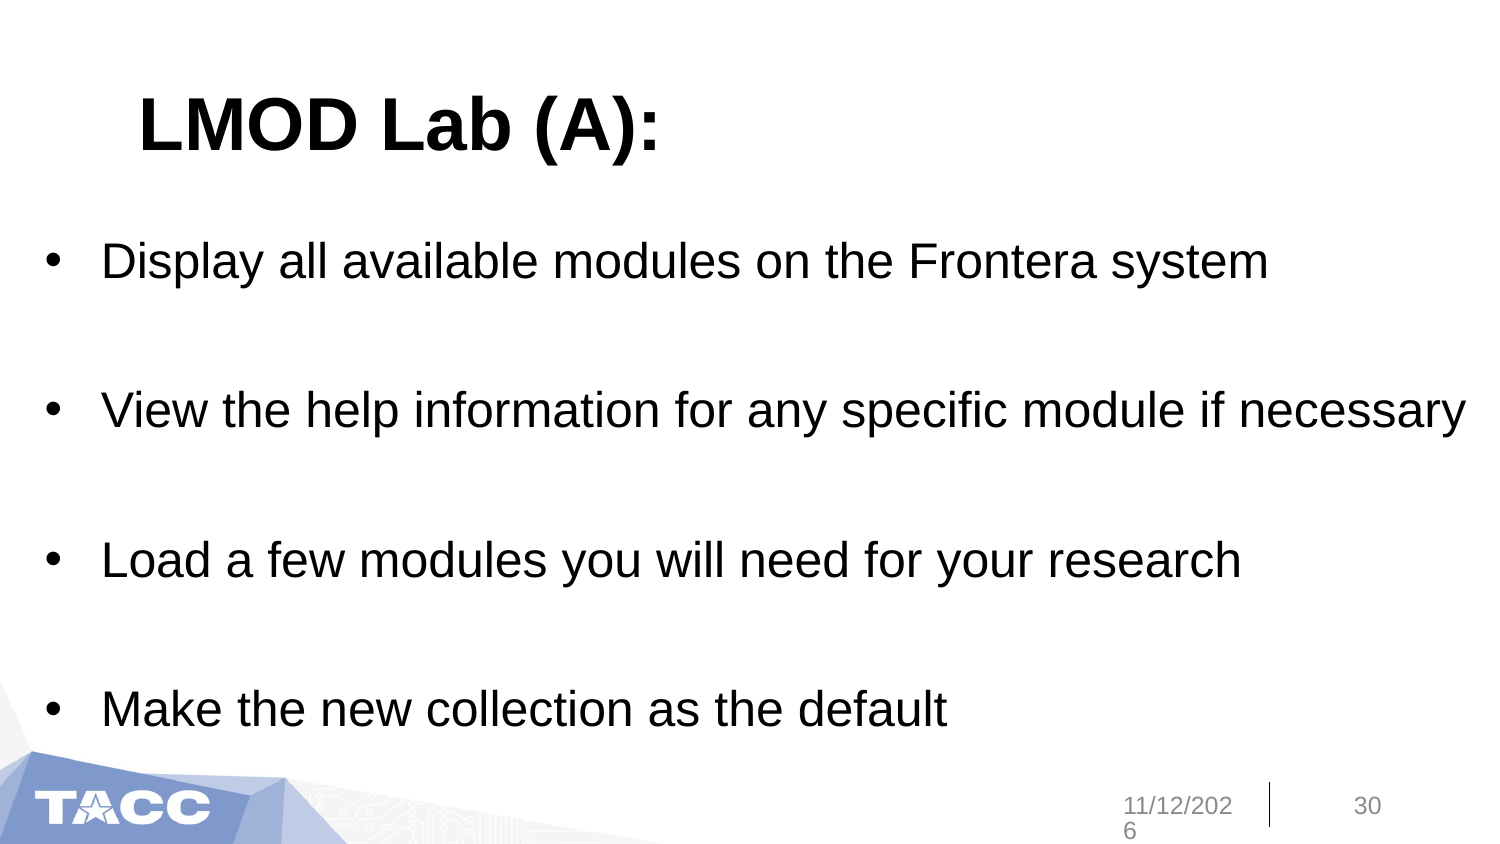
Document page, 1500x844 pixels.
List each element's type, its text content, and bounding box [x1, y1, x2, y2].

list Display all available modules on the Frontera system View the help information for any specific module if necessary Load a few modules you will need for your research Make the new collection as the default [29, 227, 1500, 763]
slide_number 30 [1284, 782, 1397, 827]
picture [0, 0, 1500, 844]
title LMOD Lab (A): [103, 44, 1397, 208]
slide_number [1108, 782, 1255, 827]
